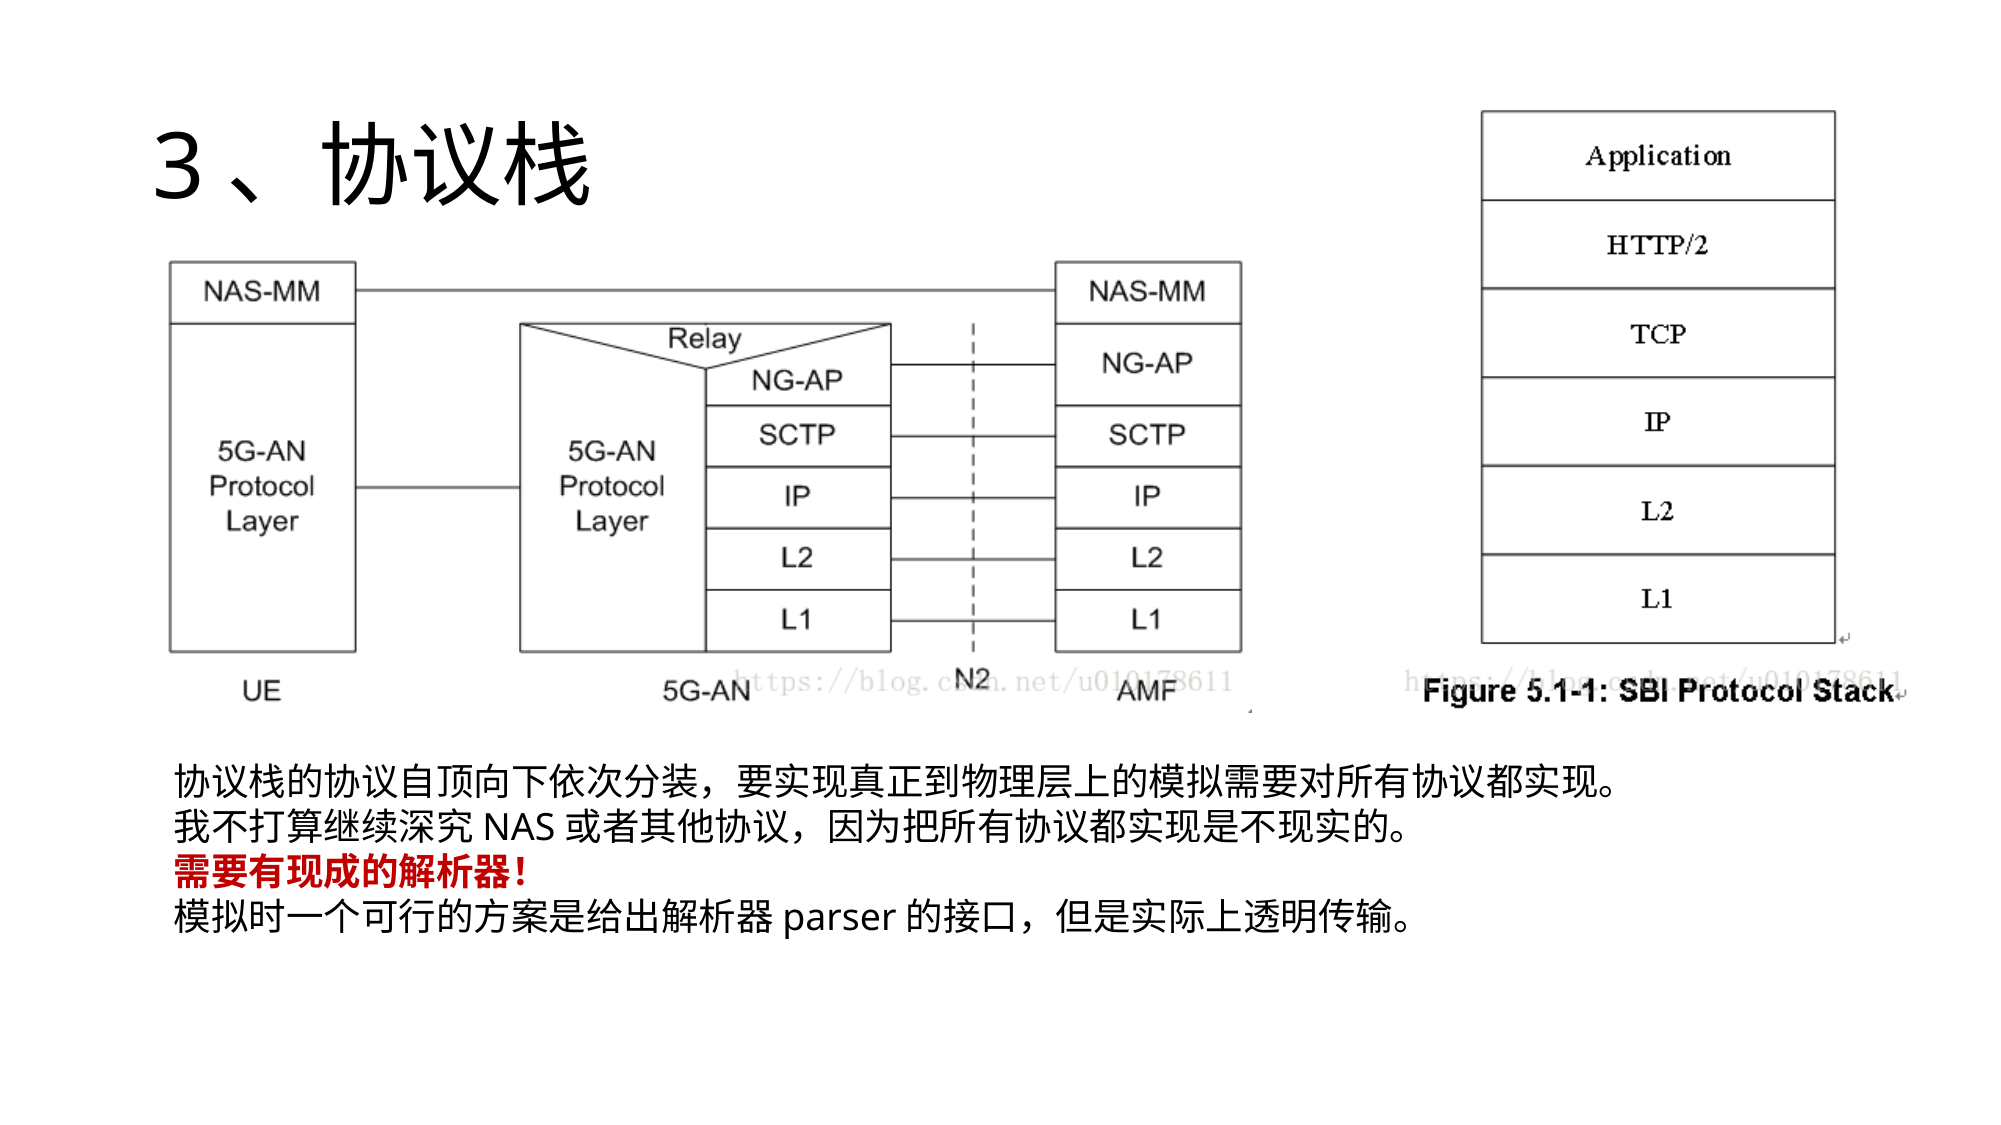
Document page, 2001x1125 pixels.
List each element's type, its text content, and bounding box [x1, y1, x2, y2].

picture [1402, 98, 1922, 713]
title 3、协议栈 [137, 59, 1863, 278]
picture [158, 239, 1252, 713]
text_box 协议栈的协议自顶向下依次分装，要实现真正到物理层上的模拟需要对所有协议都实现。 我不打算继续深究NAS或者其他协议，因为把所有协议都实现是不现实的。 需要有现成的解析器！ 模拟时一个可行的方案是给出解析器parser的接口，但是实际上透明传输。 [158, 750, 1904, 946]
